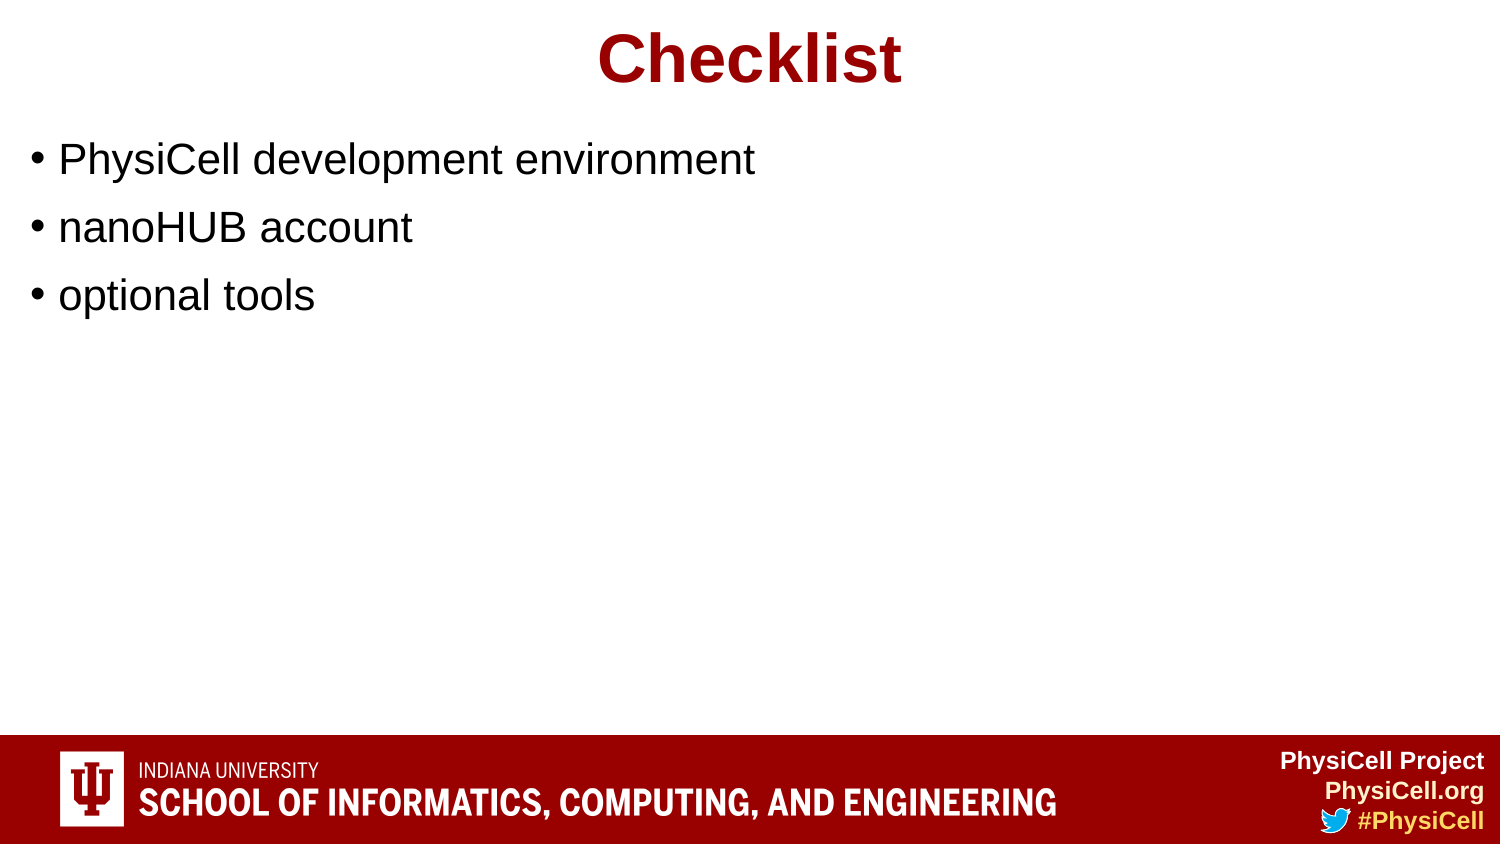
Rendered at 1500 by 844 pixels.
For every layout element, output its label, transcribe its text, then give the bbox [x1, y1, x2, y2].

picture [0, 739, 1500, 844]
title Checklist [0, 0, 1500, 121]
list PhysiCell development environment nanoHUB account optional tools [0, 123, 1500, 739]
